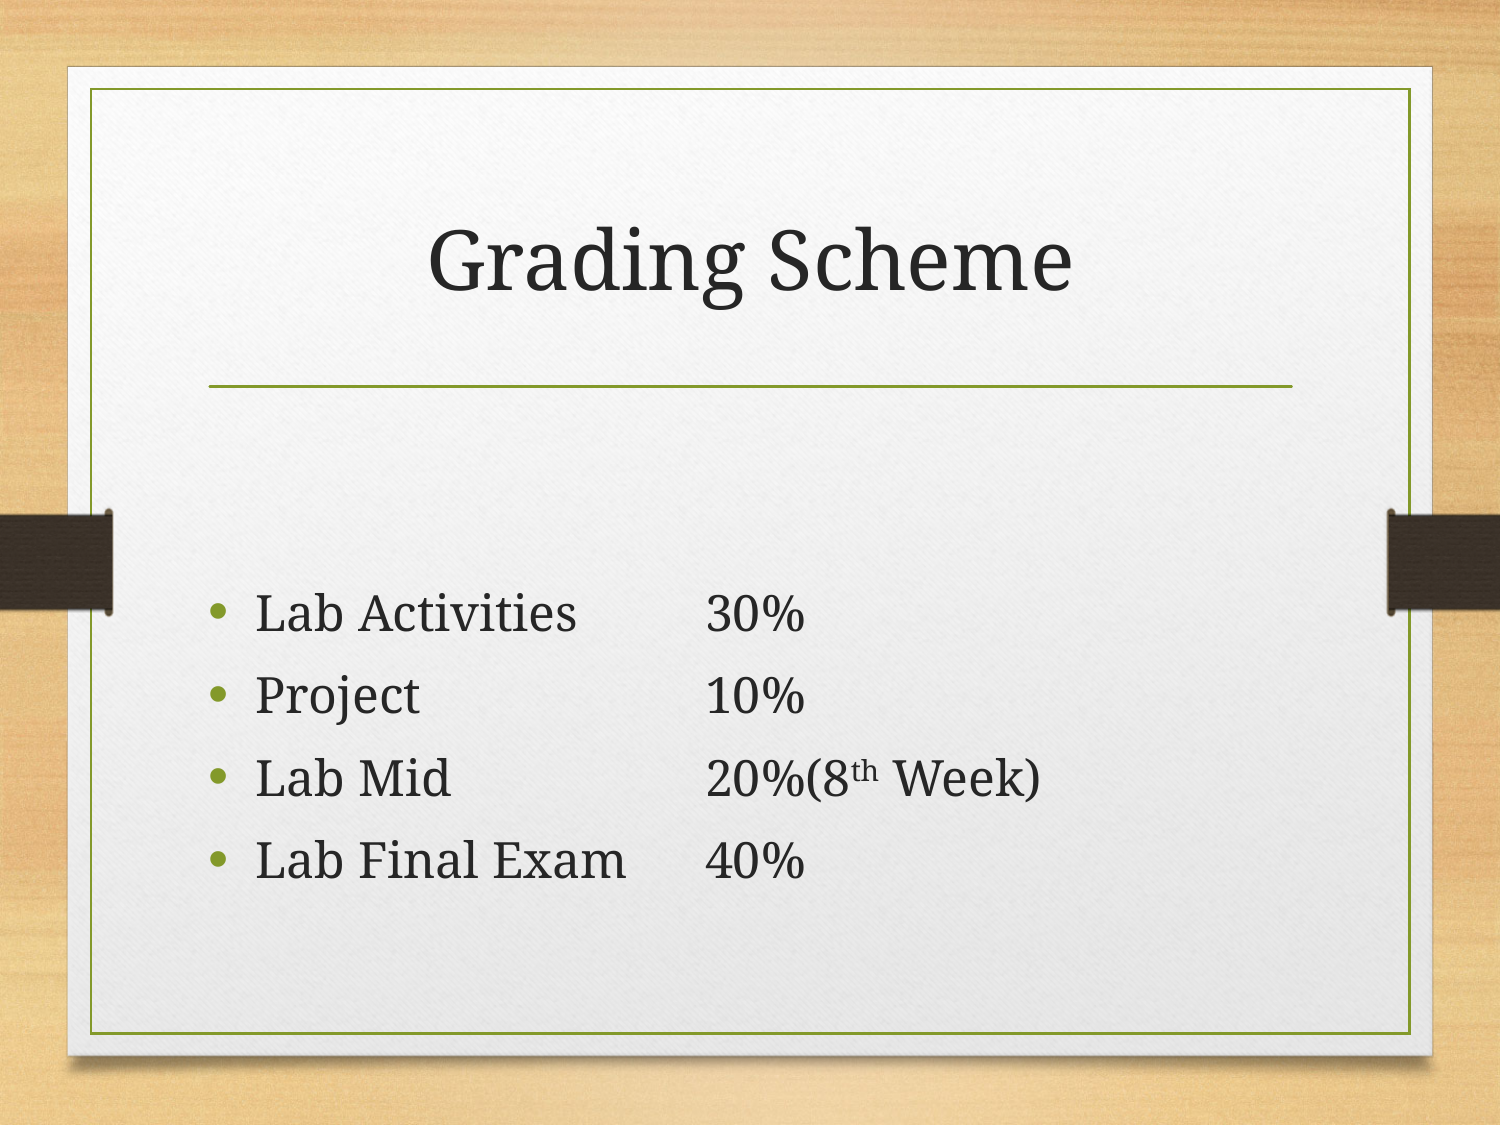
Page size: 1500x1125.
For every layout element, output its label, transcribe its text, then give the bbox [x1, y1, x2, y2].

list Lab Activities 30% Project 10% Lab Mid 20%(8th Week) Lab Final Exam 40% [193, 408, 1309, 974]
picture [0, 0, 1500, 1125]
title Grading Scheme [193, 150, 1309, 365]
